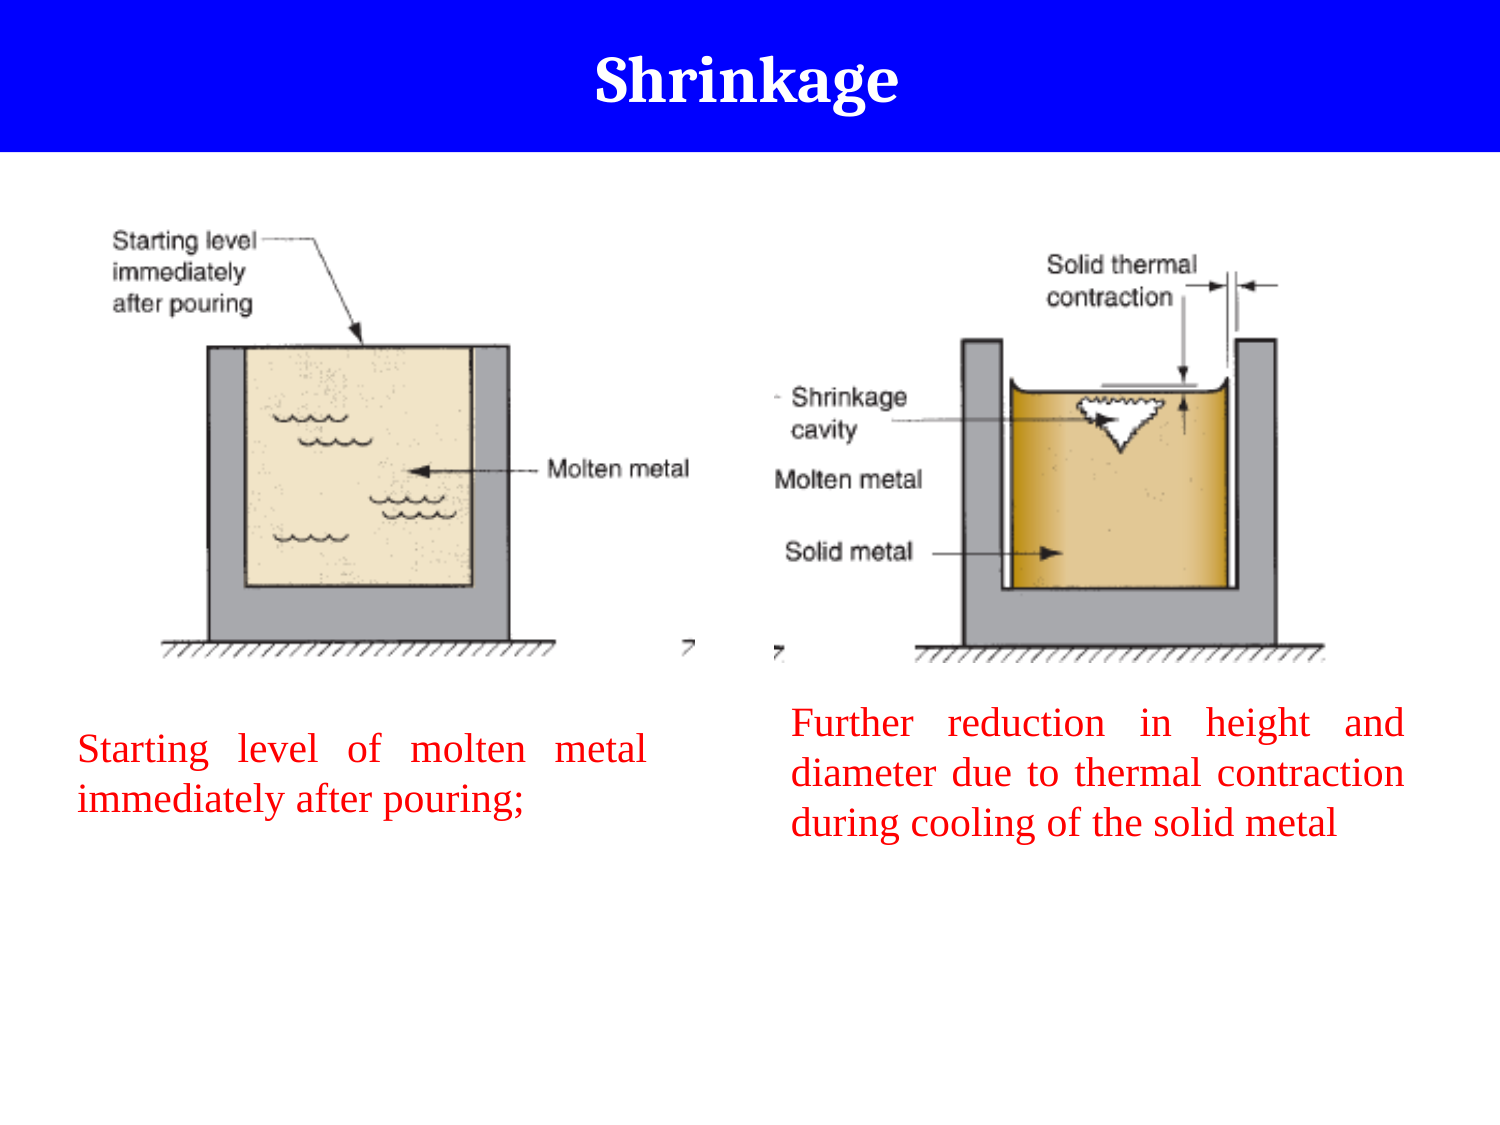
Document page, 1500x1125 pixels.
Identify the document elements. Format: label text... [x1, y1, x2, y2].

text_box Further reduction in height and diameter due to thermal contraction during cooling of the solid metal [776, 687, 1421, 853]
text_box Starting level of molten metal immediately after pouring; [62, 713, 663, 829]
picture [87, 199, 695, 663]
title Shrinkage [0, 0, 1500, 153]
picture [774, 199, 1403, 663]
